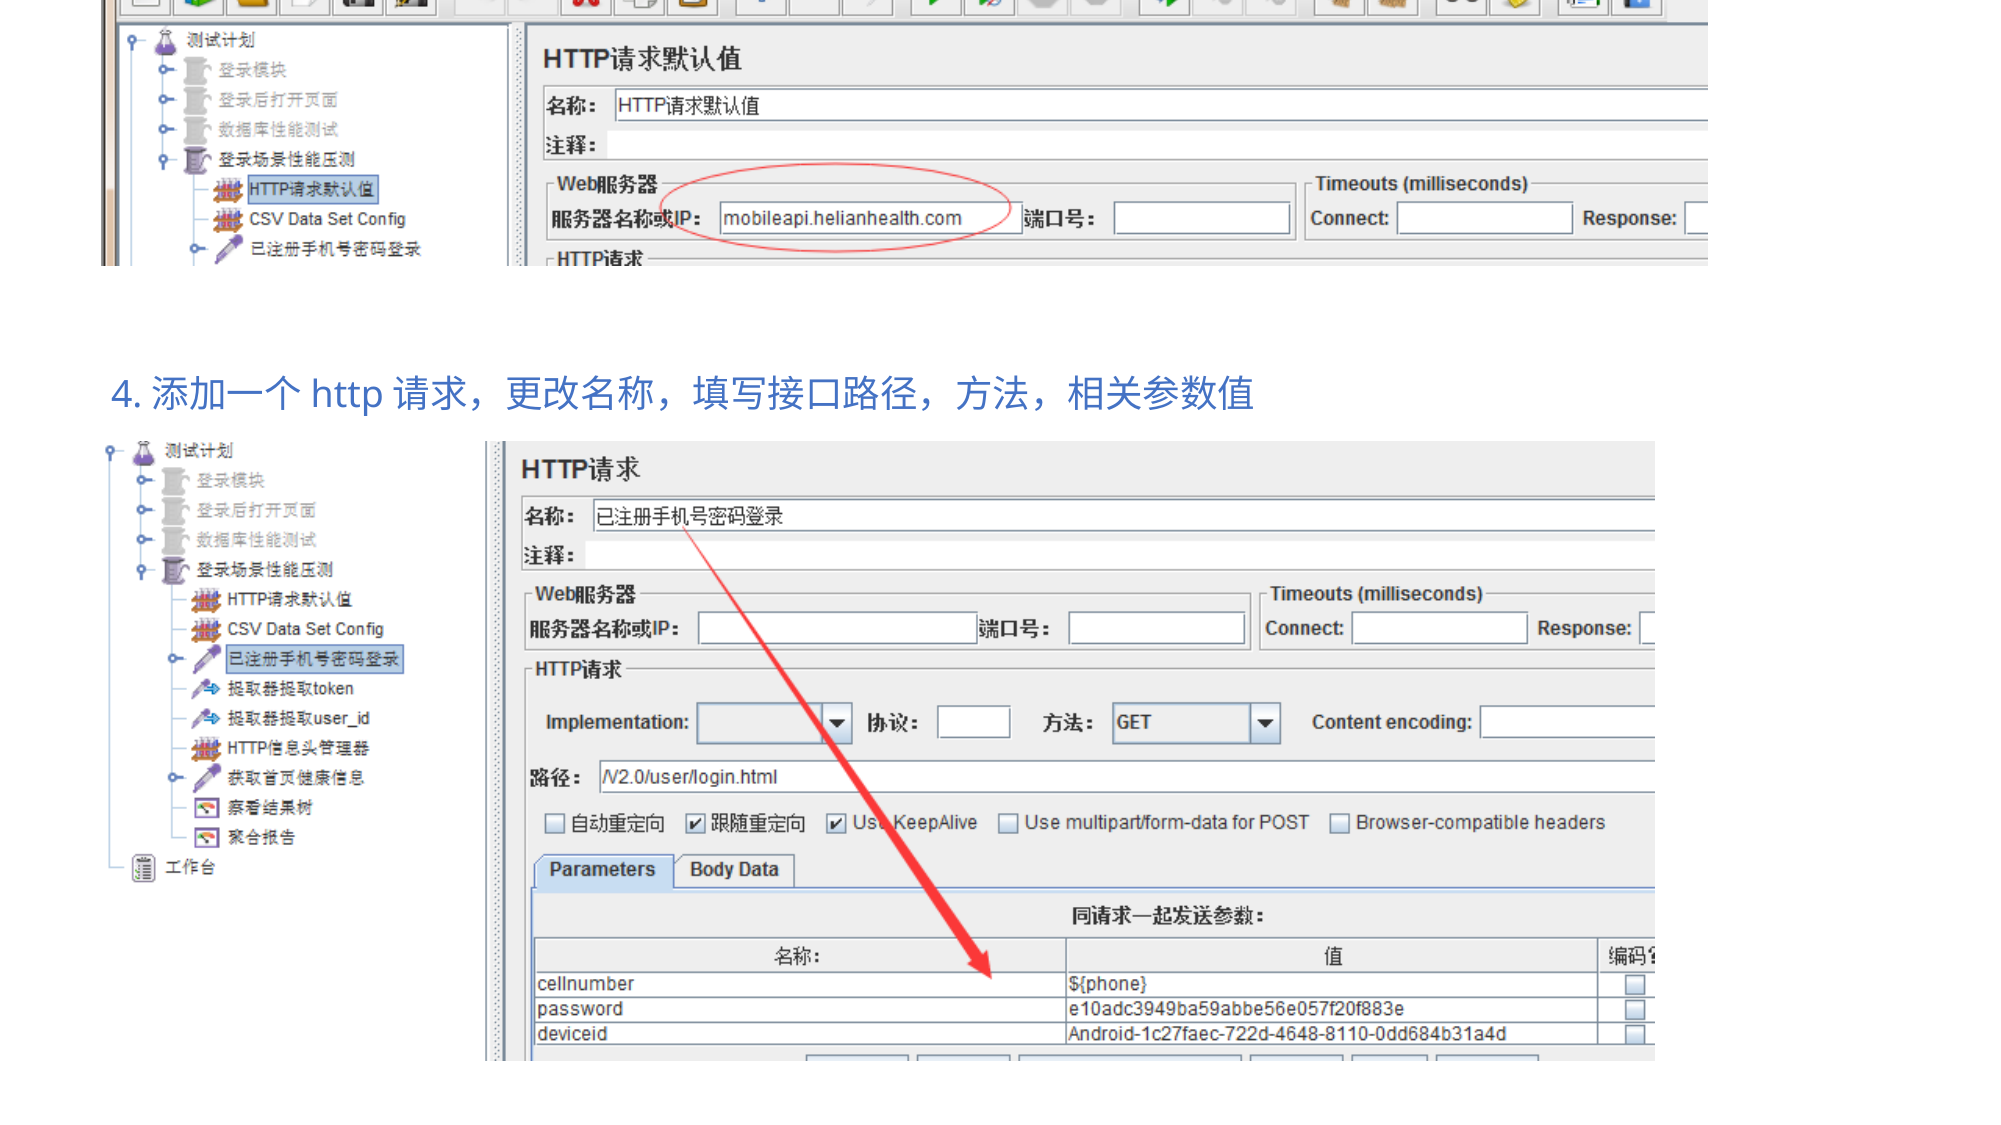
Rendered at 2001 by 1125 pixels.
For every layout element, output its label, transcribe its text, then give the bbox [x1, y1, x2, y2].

picture [101, 0, 1708, 266]
title 4.添加一个http请求，更改名称，填写接口路径，方法，相关参数值 [96, 306, 1822, 484]
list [101, 441, 1655, 1061]
